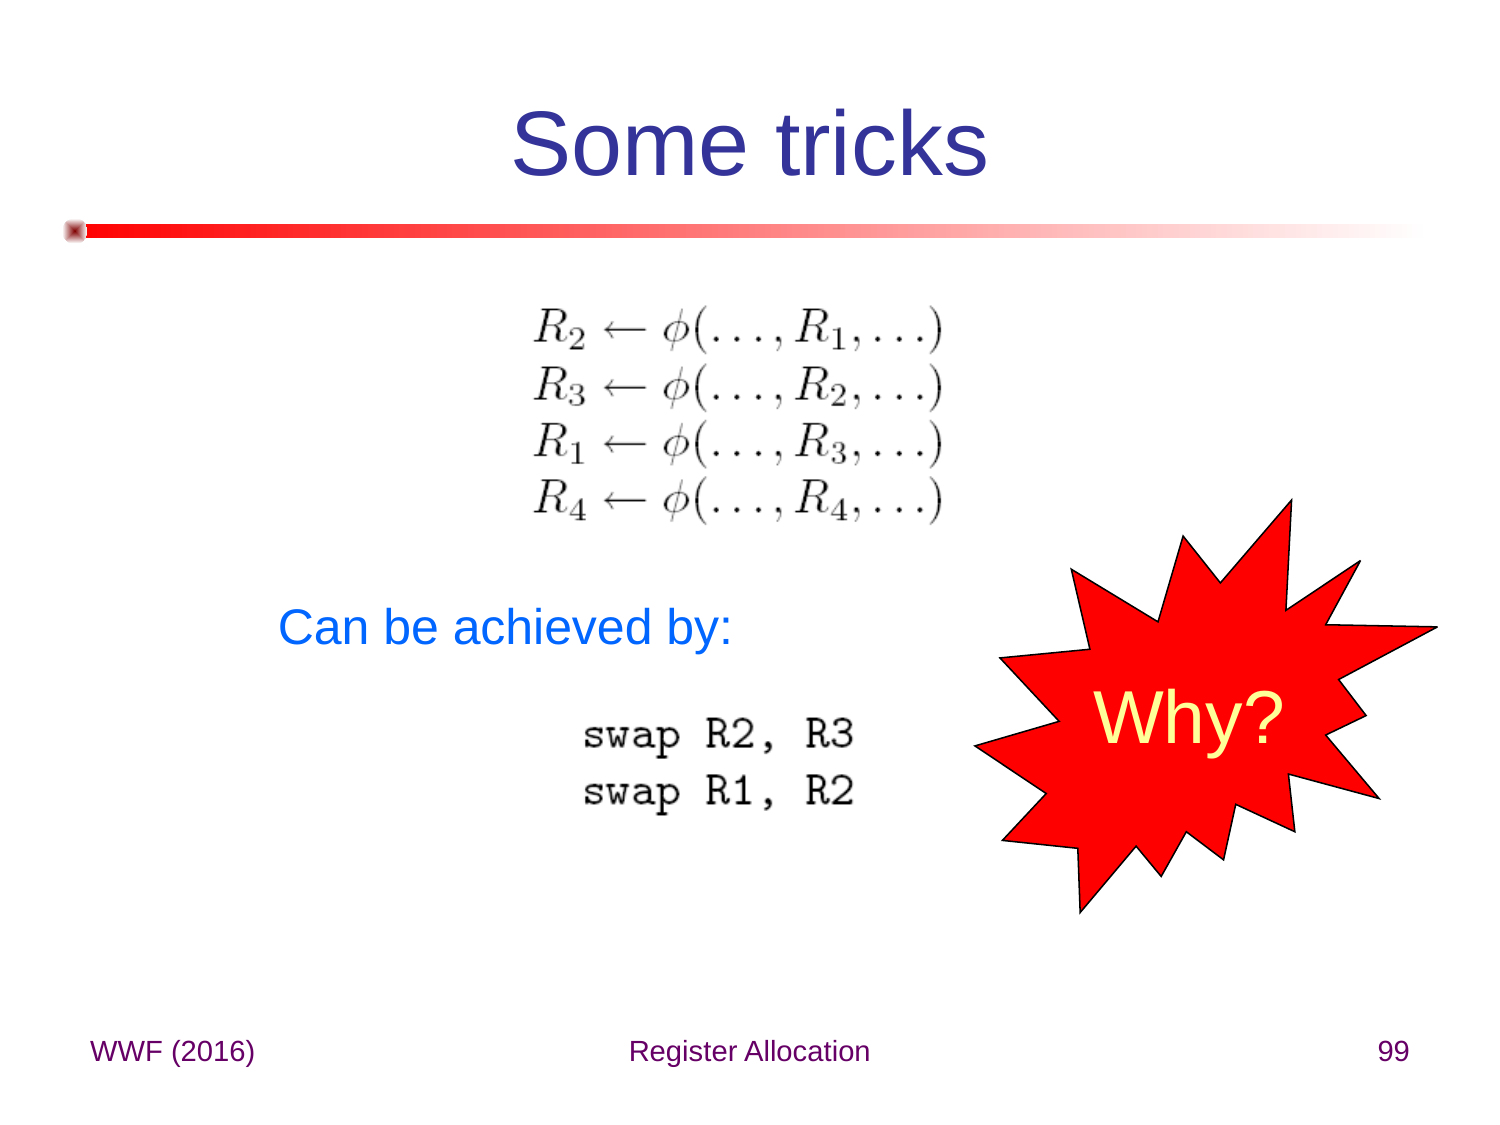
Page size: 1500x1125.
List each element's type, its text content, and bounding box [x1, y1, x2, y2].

title Some tricks [75, 45, 1425, 233]
text_box Can be achieved by: [263, 587, 749, 663]
slide_number 99 [1074, 1024, 1425, 1103]
text_box Why? [974, 500, 1438, 913]
slide_number WWF (2016) [75, 1024, 425, 1103]
picture [562, 699, 868, 823]
picture [524, 287, 949, 533]
footer Register Allocation [512, 1024, 988, 1103]
